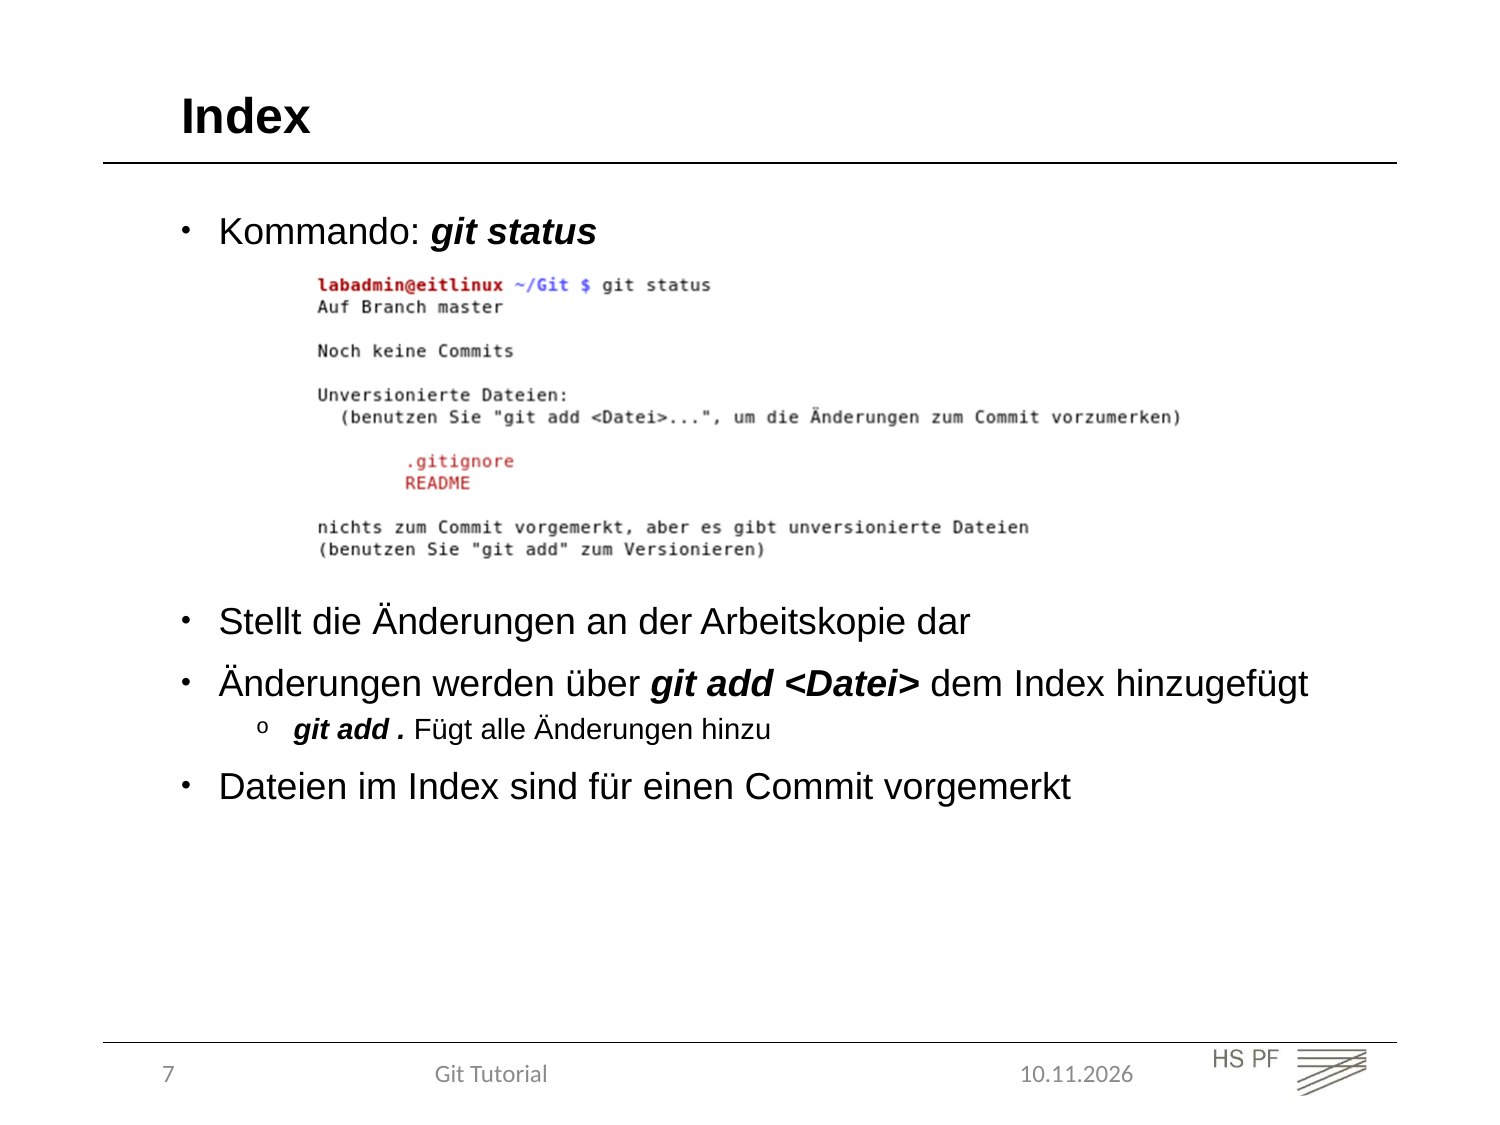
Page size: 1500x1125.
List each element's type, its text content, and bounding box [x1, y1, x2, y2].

title Index [166, 59, 1342, 175]
picture [316, 272, 1211, 563]
list Kommando: git status Stellt die Änderungen an der Arbeitskopie dar Änderungen werden über git add <Datei> dem Index hinzugefügt git add . Fügt alle Änderungen hinzu Dateien im Index sind für einen Commit vorgemerkt [166, 204, 1342, 1014]
